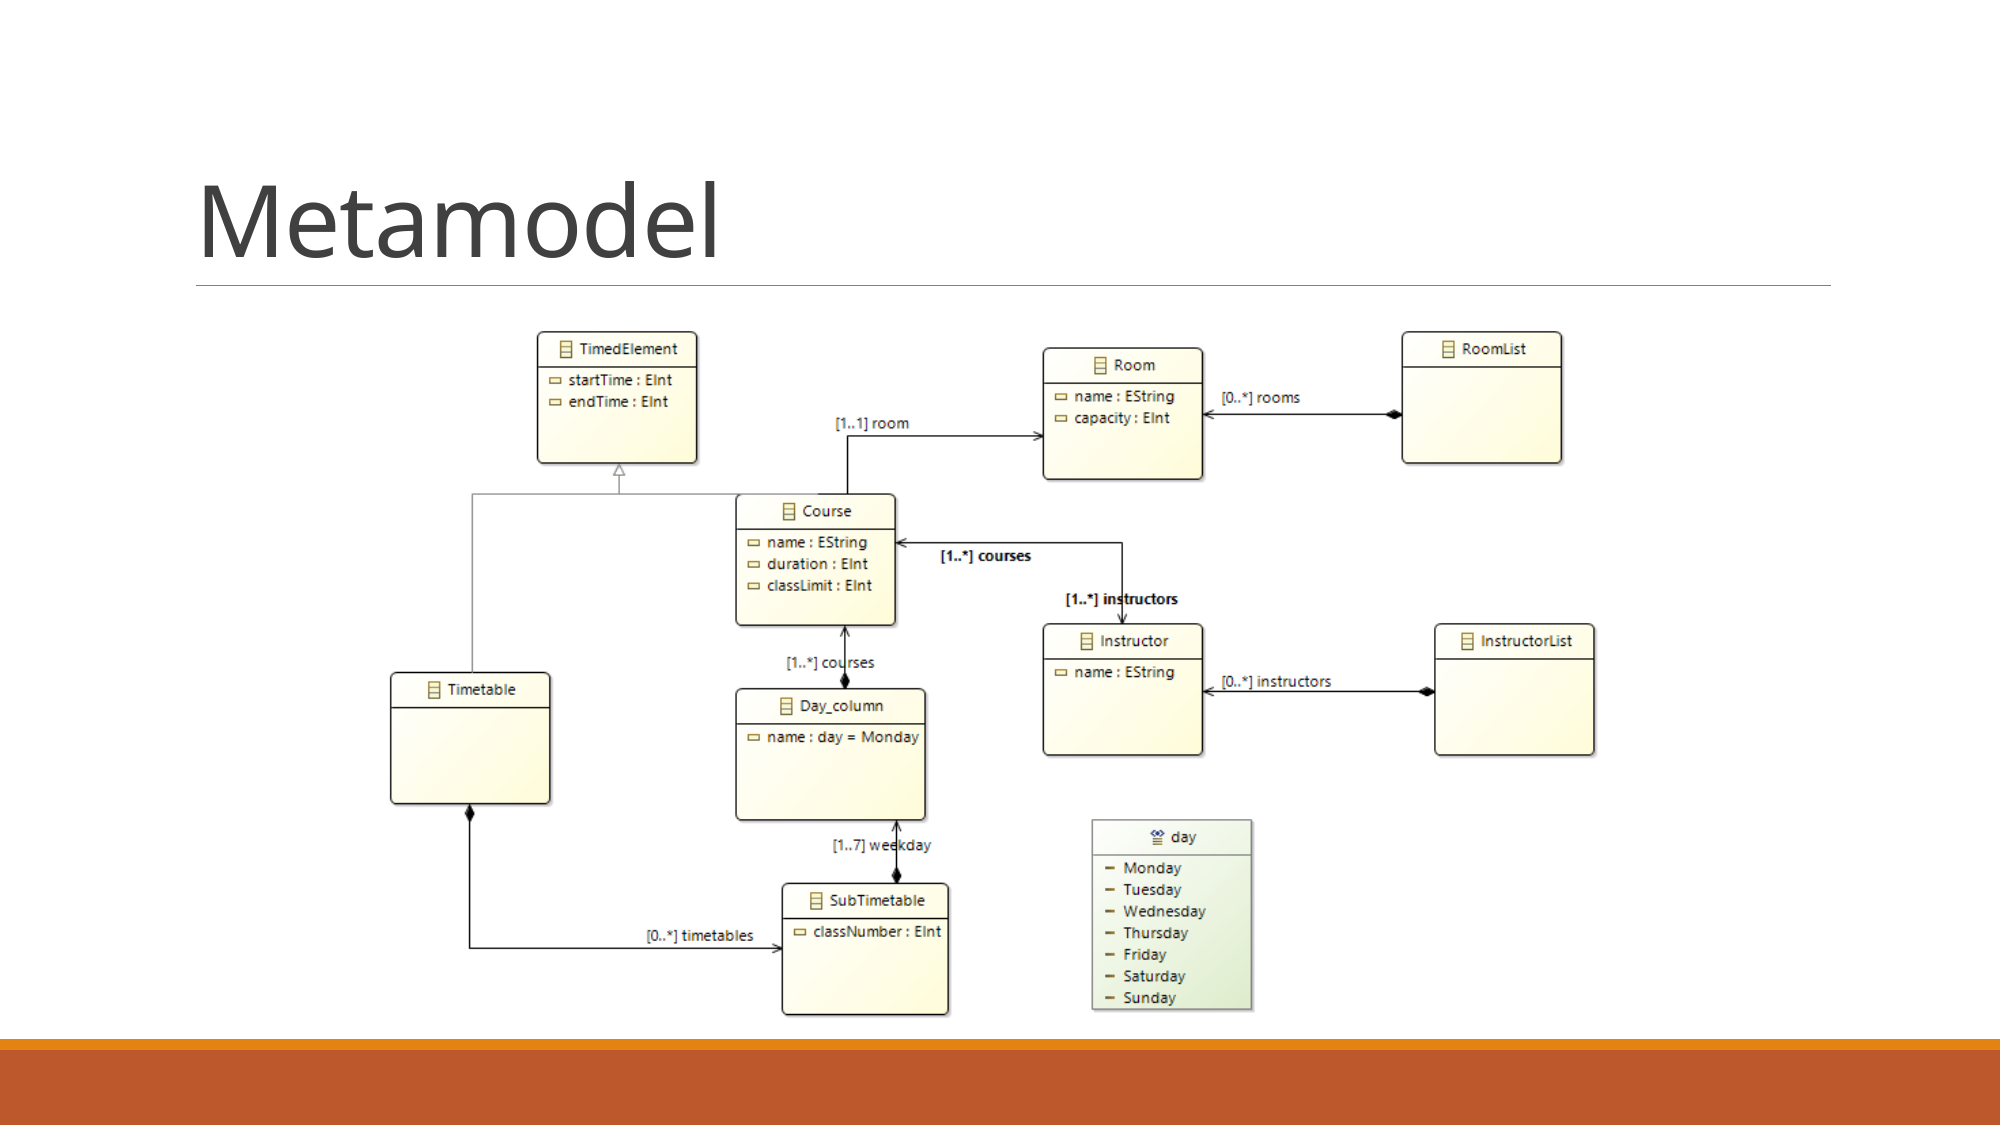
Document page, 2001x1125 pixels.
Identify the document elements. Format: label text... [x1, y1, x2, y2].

title Metamodel [180, 47, 1830, 285]
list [378, 306, 1622, 1038]
